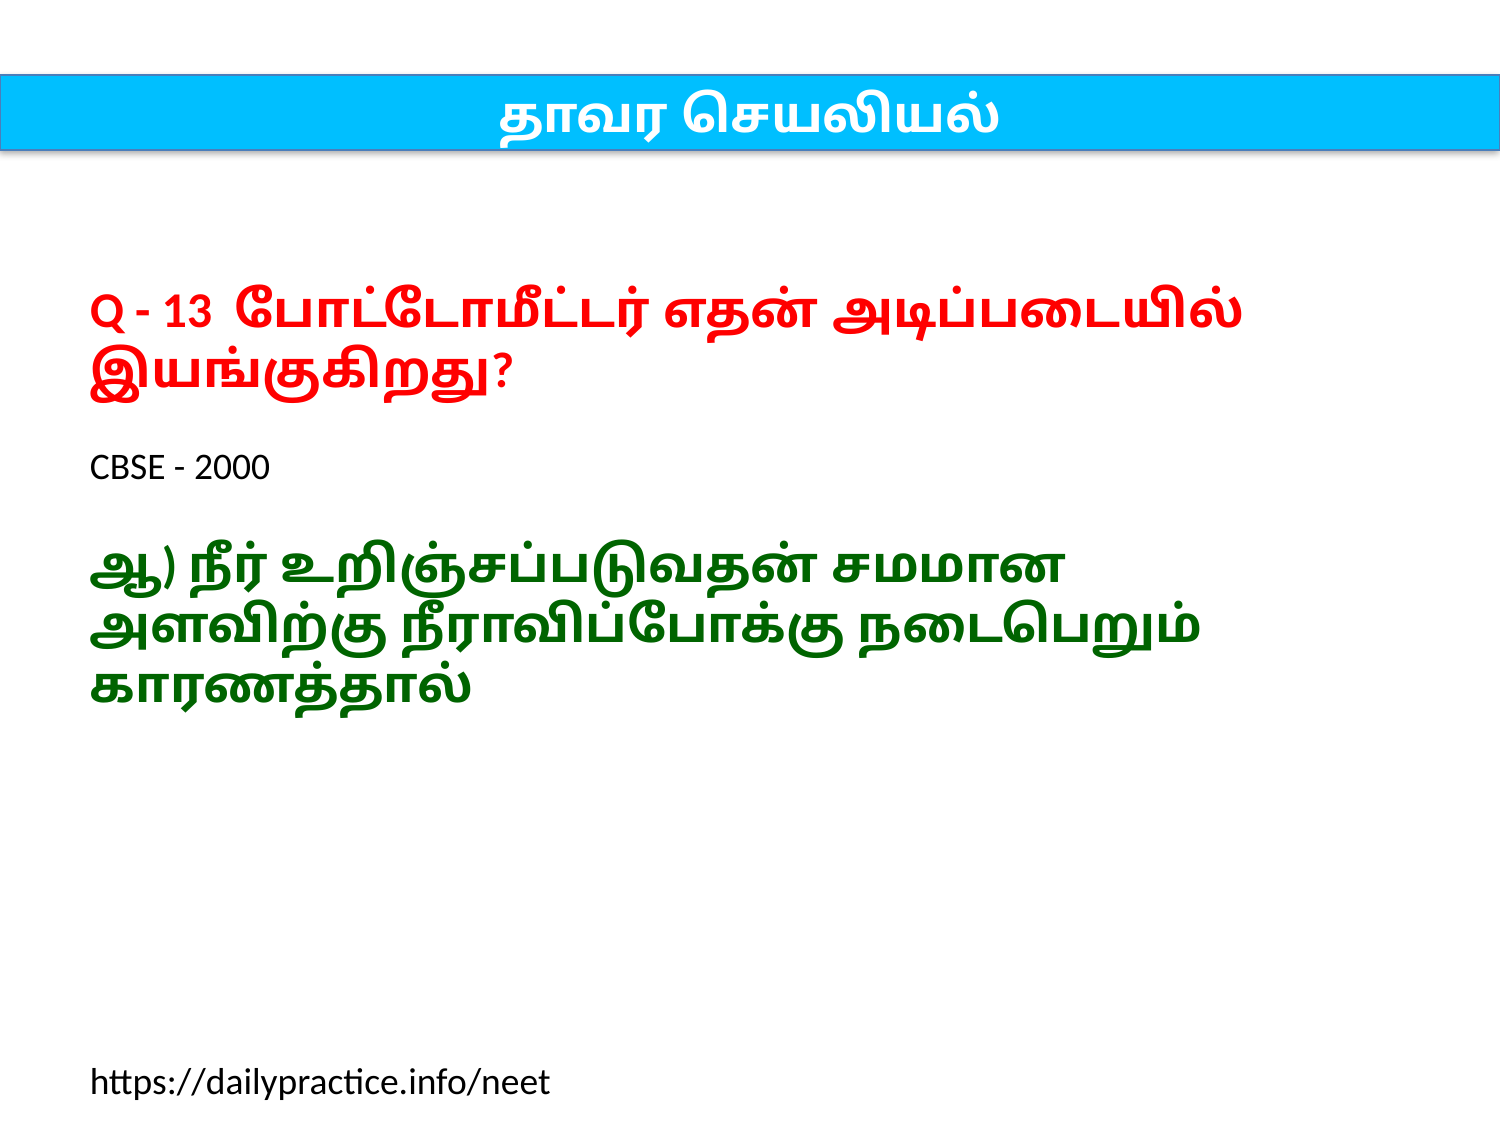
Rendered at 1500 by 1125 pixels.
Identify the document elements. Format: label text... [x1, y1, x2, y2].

text_box Q - 13 போட்டோமீட்டர் எதன் அடிப்படையில் இயங்குகிறது? CBSE - 2000 ஆ) நீர் உறிஞ்சப்படுவதன் சமமான அளவிற்கு நீராவிப்போக்கு நடைபெறும் காரணத்தால் [74, 224, 1275, 720]
text_box தாவர செயலியல் [0, 74, 1500, 151]
text_box https://dailypractice.info/neet [74, 1049, 675, 1110]
